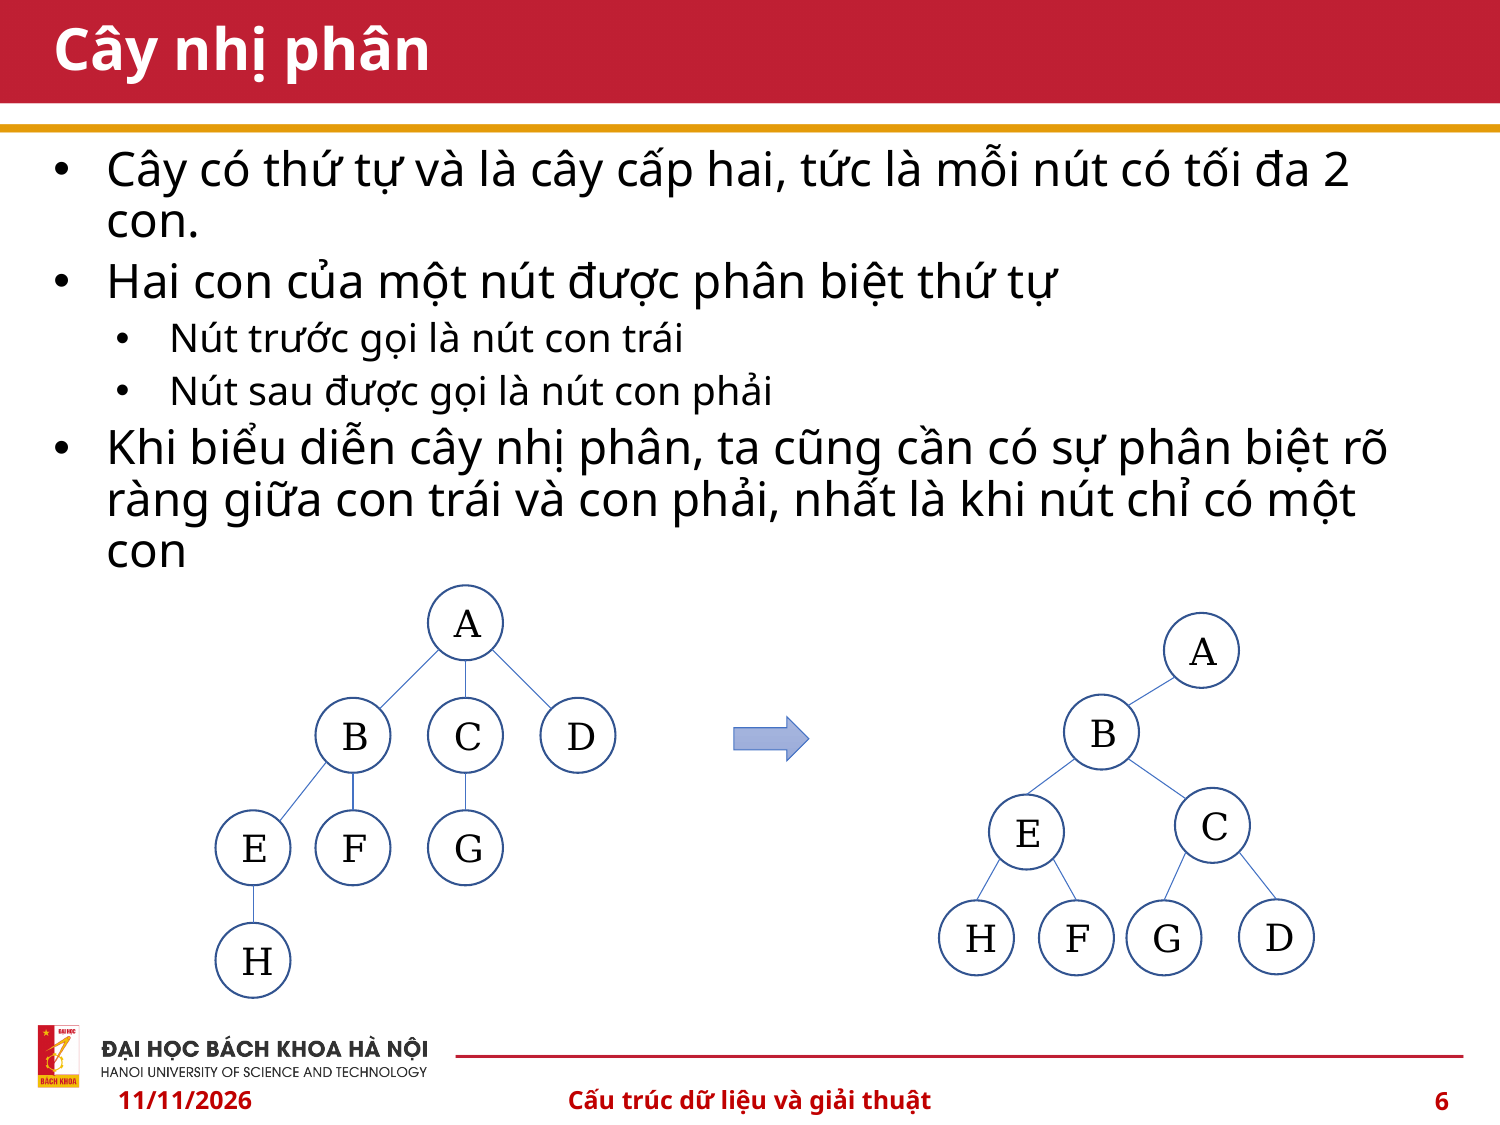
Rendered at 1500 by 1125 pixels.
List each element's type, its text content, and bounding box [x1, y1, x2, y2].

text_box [938, 612, 1314, 976]
text_box [733, 715, 810, 763]
picture [0, 0, 1500, 1125]
slide_number 6 [1126, 1078, 1464, 1125]
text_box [215, 585, 616, 998]
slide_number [103, 1076, 441, 1125]
footer Cấu trúc dữ liệu và giải thuật [496, 1076, 1004, 1125]
list Cây có thứ tự và là cây cấp hai, tức là mỗi nút có tối đa 2 con. Hai con của một nút được phân biệt thứ tự Nút trước gọi là nút con trái Nút sau được gọi là nút con phải Khi biểu diễn cây nhị phân, ta cũng cần có sự phân biệt rõ ràng giữa con trái và con phải, nhất là khi nút chỉ có một con [38, 138, 1462, 586]
title Cây nhị phân [38, 12, 1462, 87]
